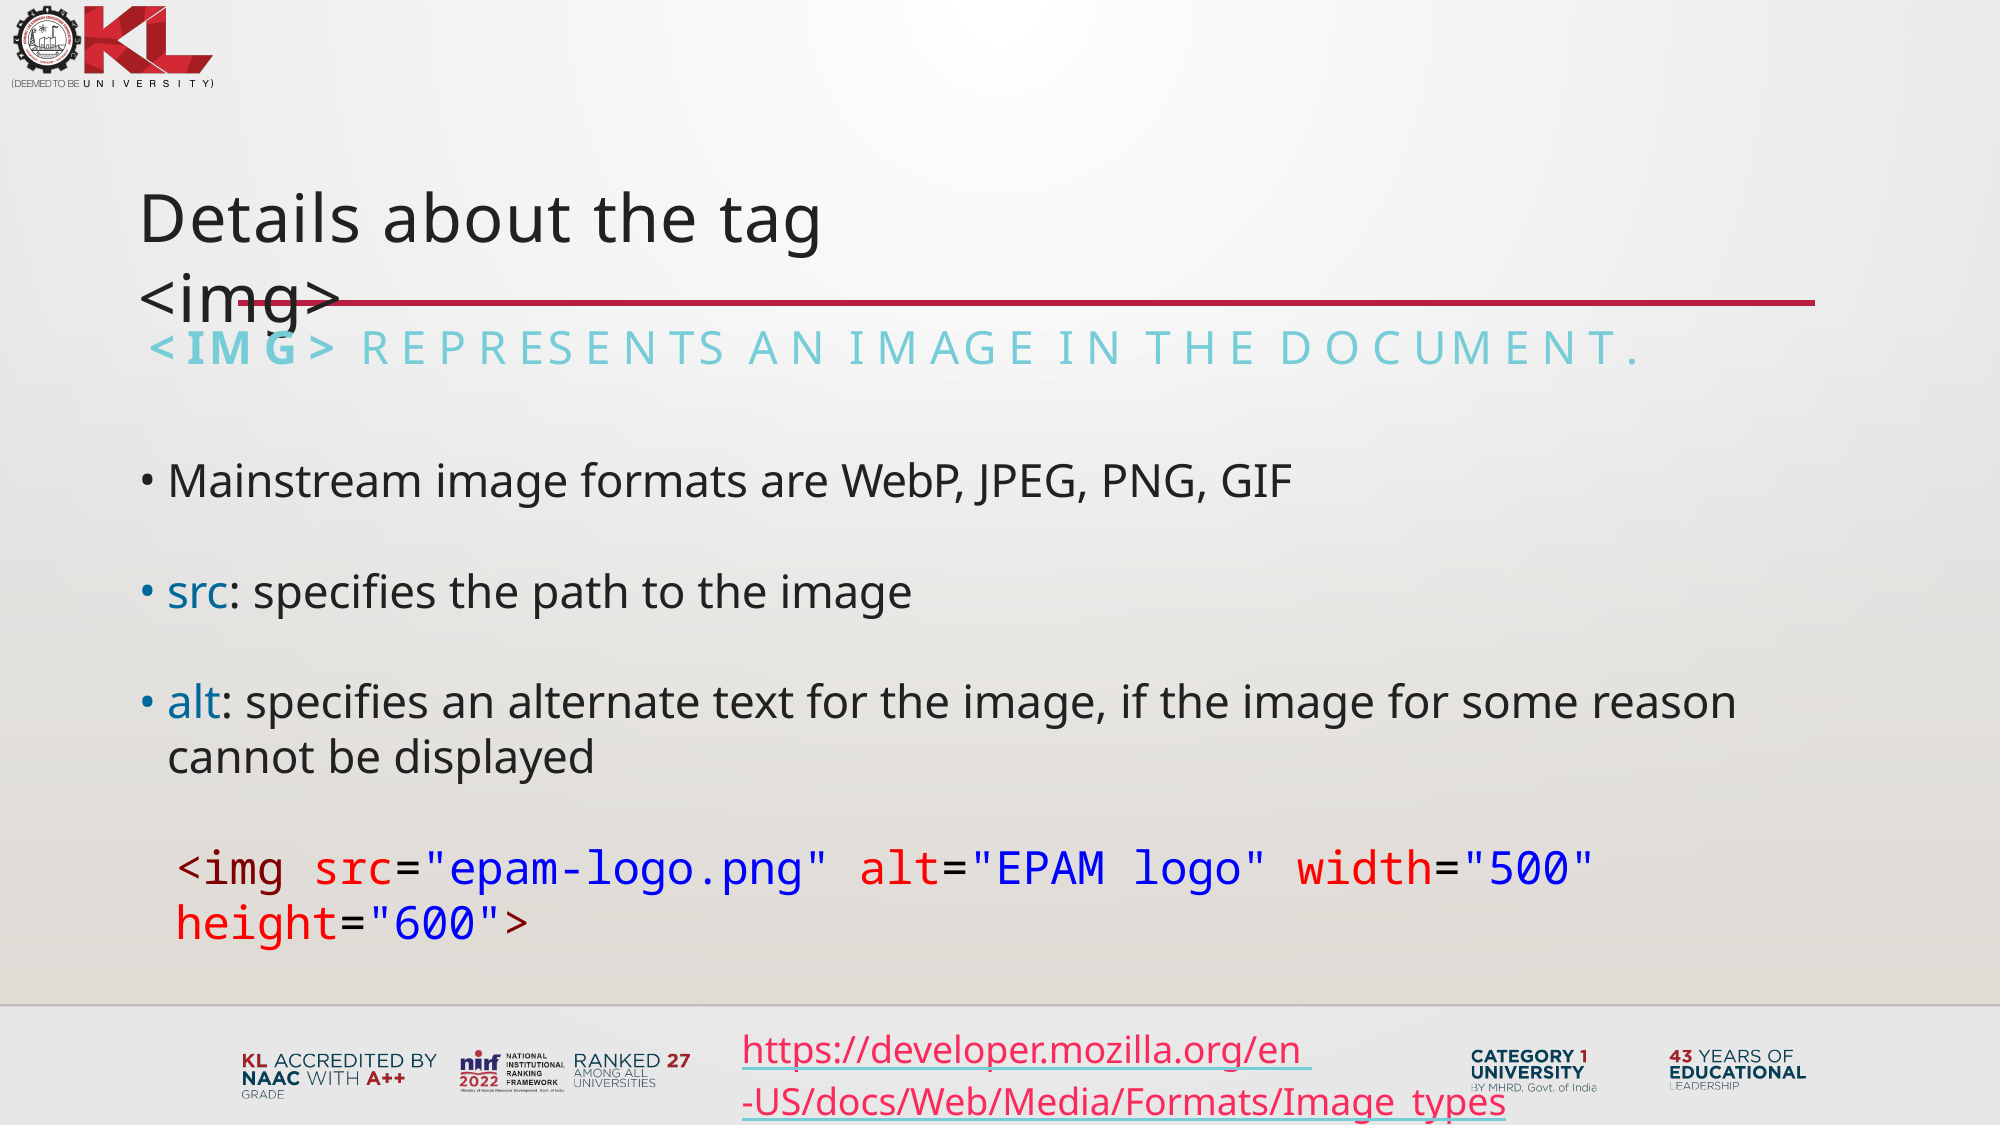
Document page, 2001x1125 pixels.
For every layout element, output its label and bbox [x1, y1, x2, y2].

picture [269, 1076, 275, 1083]
picture [1451, 1097, 1461, 1101]
picture [238, 1076, 716, 1103]
picture [1447, 1076, 1814, 1101]
text_box [136, 173, 1915, 1076]
picture [12, 5, 213, 88]
